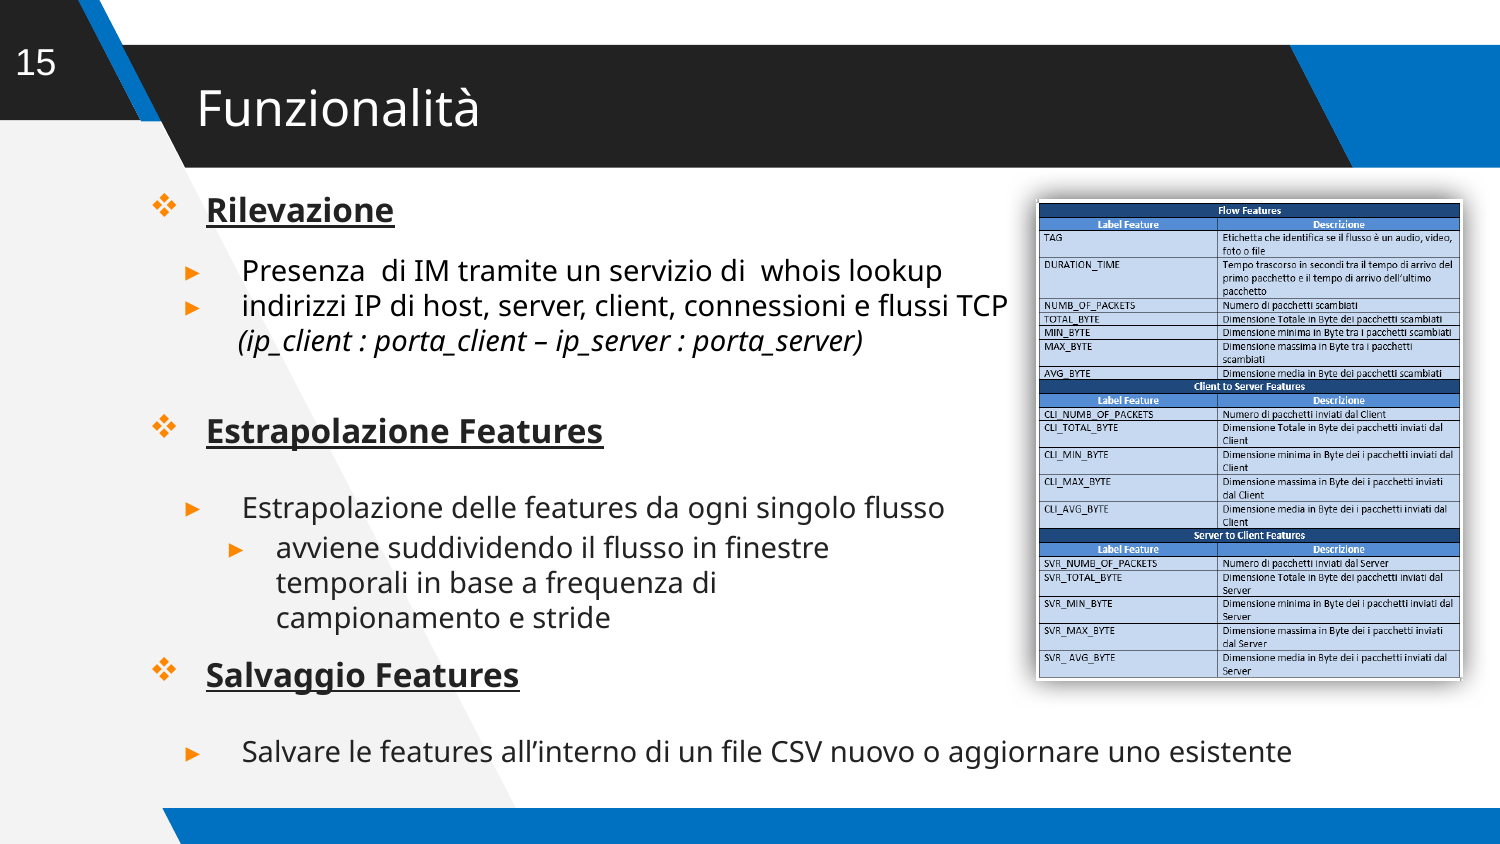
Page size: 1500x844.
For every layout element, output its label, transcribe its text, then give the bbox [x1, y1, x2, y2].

text_box Salvaggio Features [134, 638, 763, 711]
picture [1035, 199, 1463, 681]
text_box Salvare le features all’interno di un file CSV nuovo o aggiornare uno esistente [170, 700, 1335, 809]
title Funzionalità [181, 45, 1285, 169]
slide_number 15 [0, 0, 98, 121]
text_box Estrapolazione delle features da ogni singolo flusso [170, 456, 987, 639]
list Presenza di IM tramite un servizio di whois lookup indirizzi IP di host, server, client, connessioni e flussi TCP (ip_client : porta_client – ip_server : porta_server) [170, 237, 1012, 415]
text_box Estrapolazione Features [134, 395, 763, 468]
text_box Rilevazione [134, 174, 588, 247]
text_box avviene suddividendo il flusso in finestre temporali in base a frequenza di campionamento e stride [213, 514, 943, 657]
